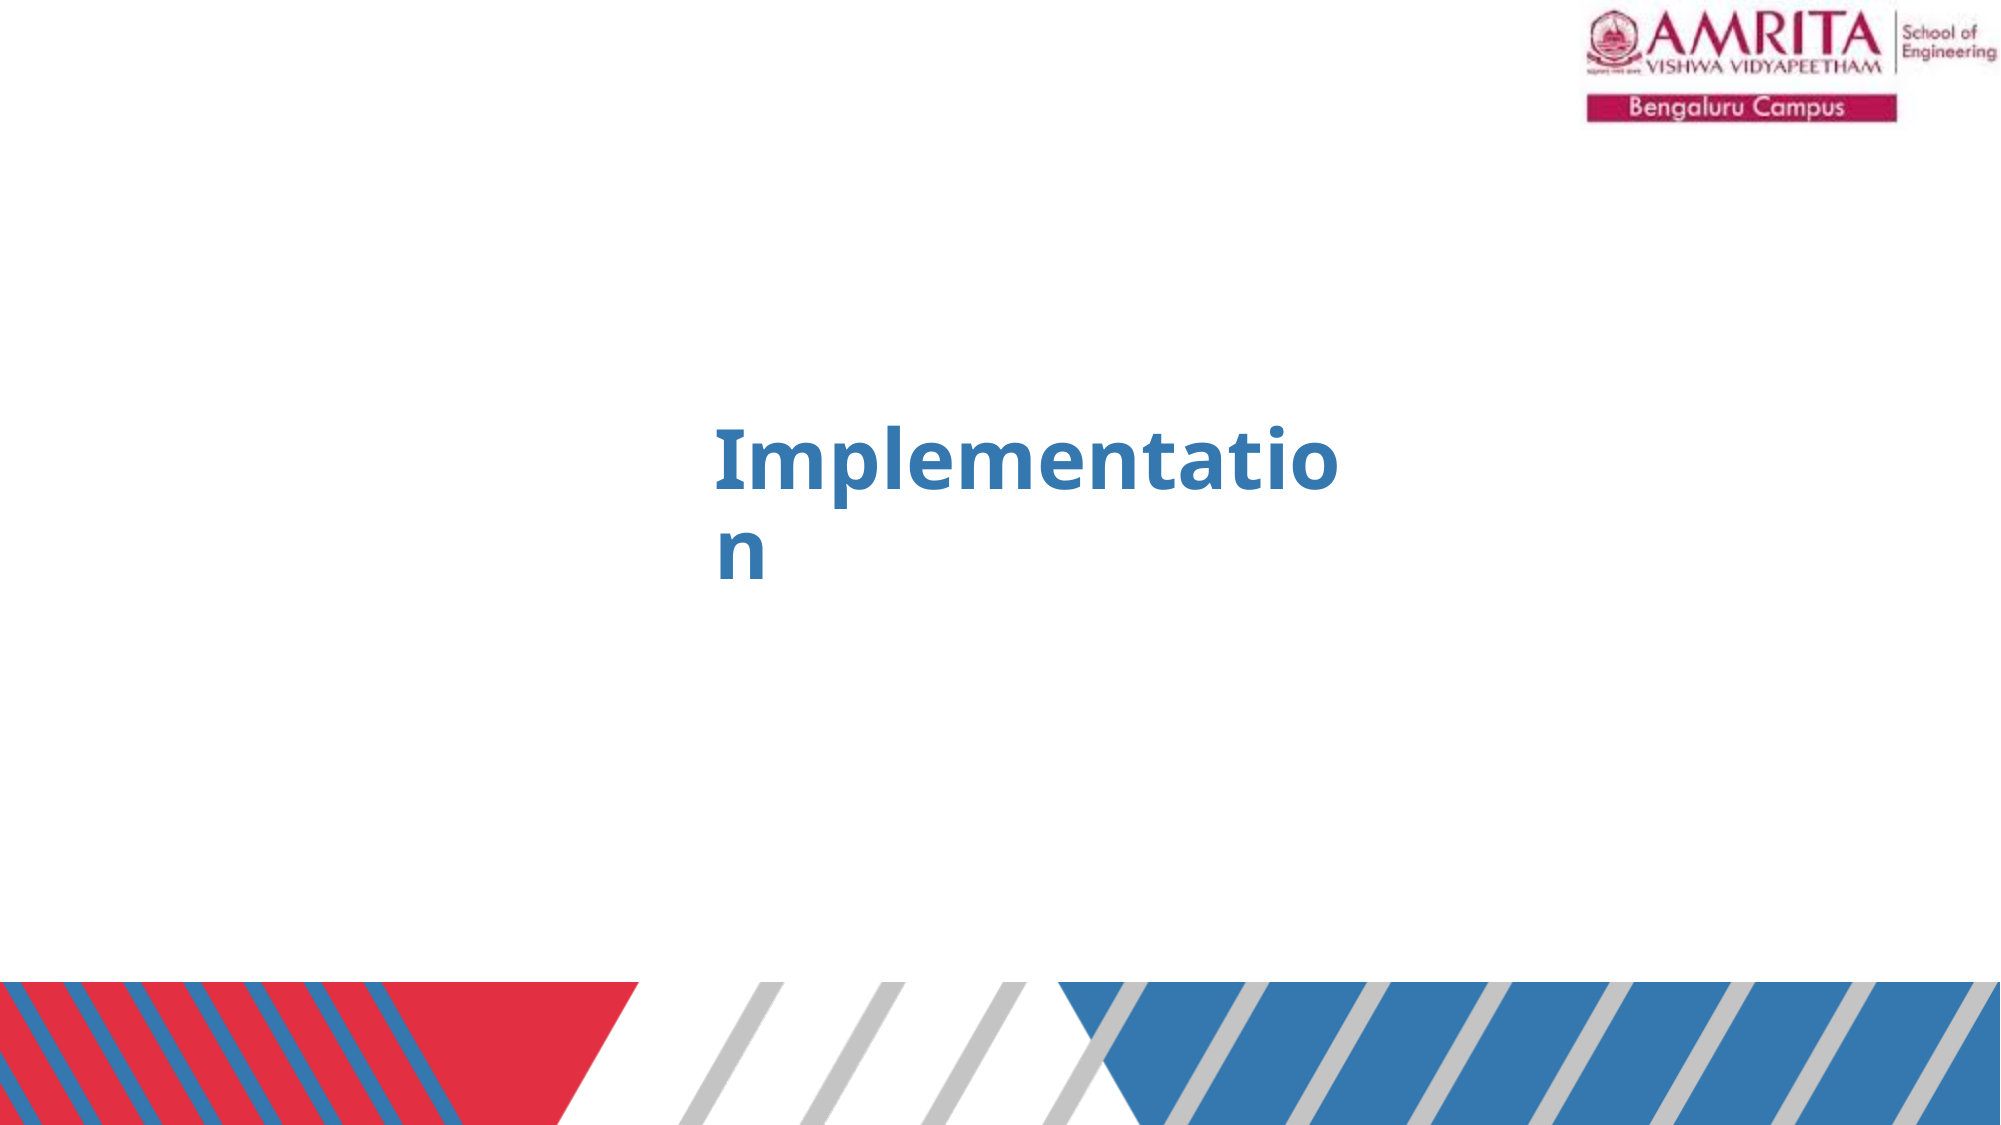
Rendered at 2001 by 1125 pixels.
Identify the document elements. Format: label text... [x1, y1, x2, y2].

title Implementation [699, 410, 1401, 517]
picture [1579, 0, 2000, 131]
picture [0, 982, 2000, 1125]
